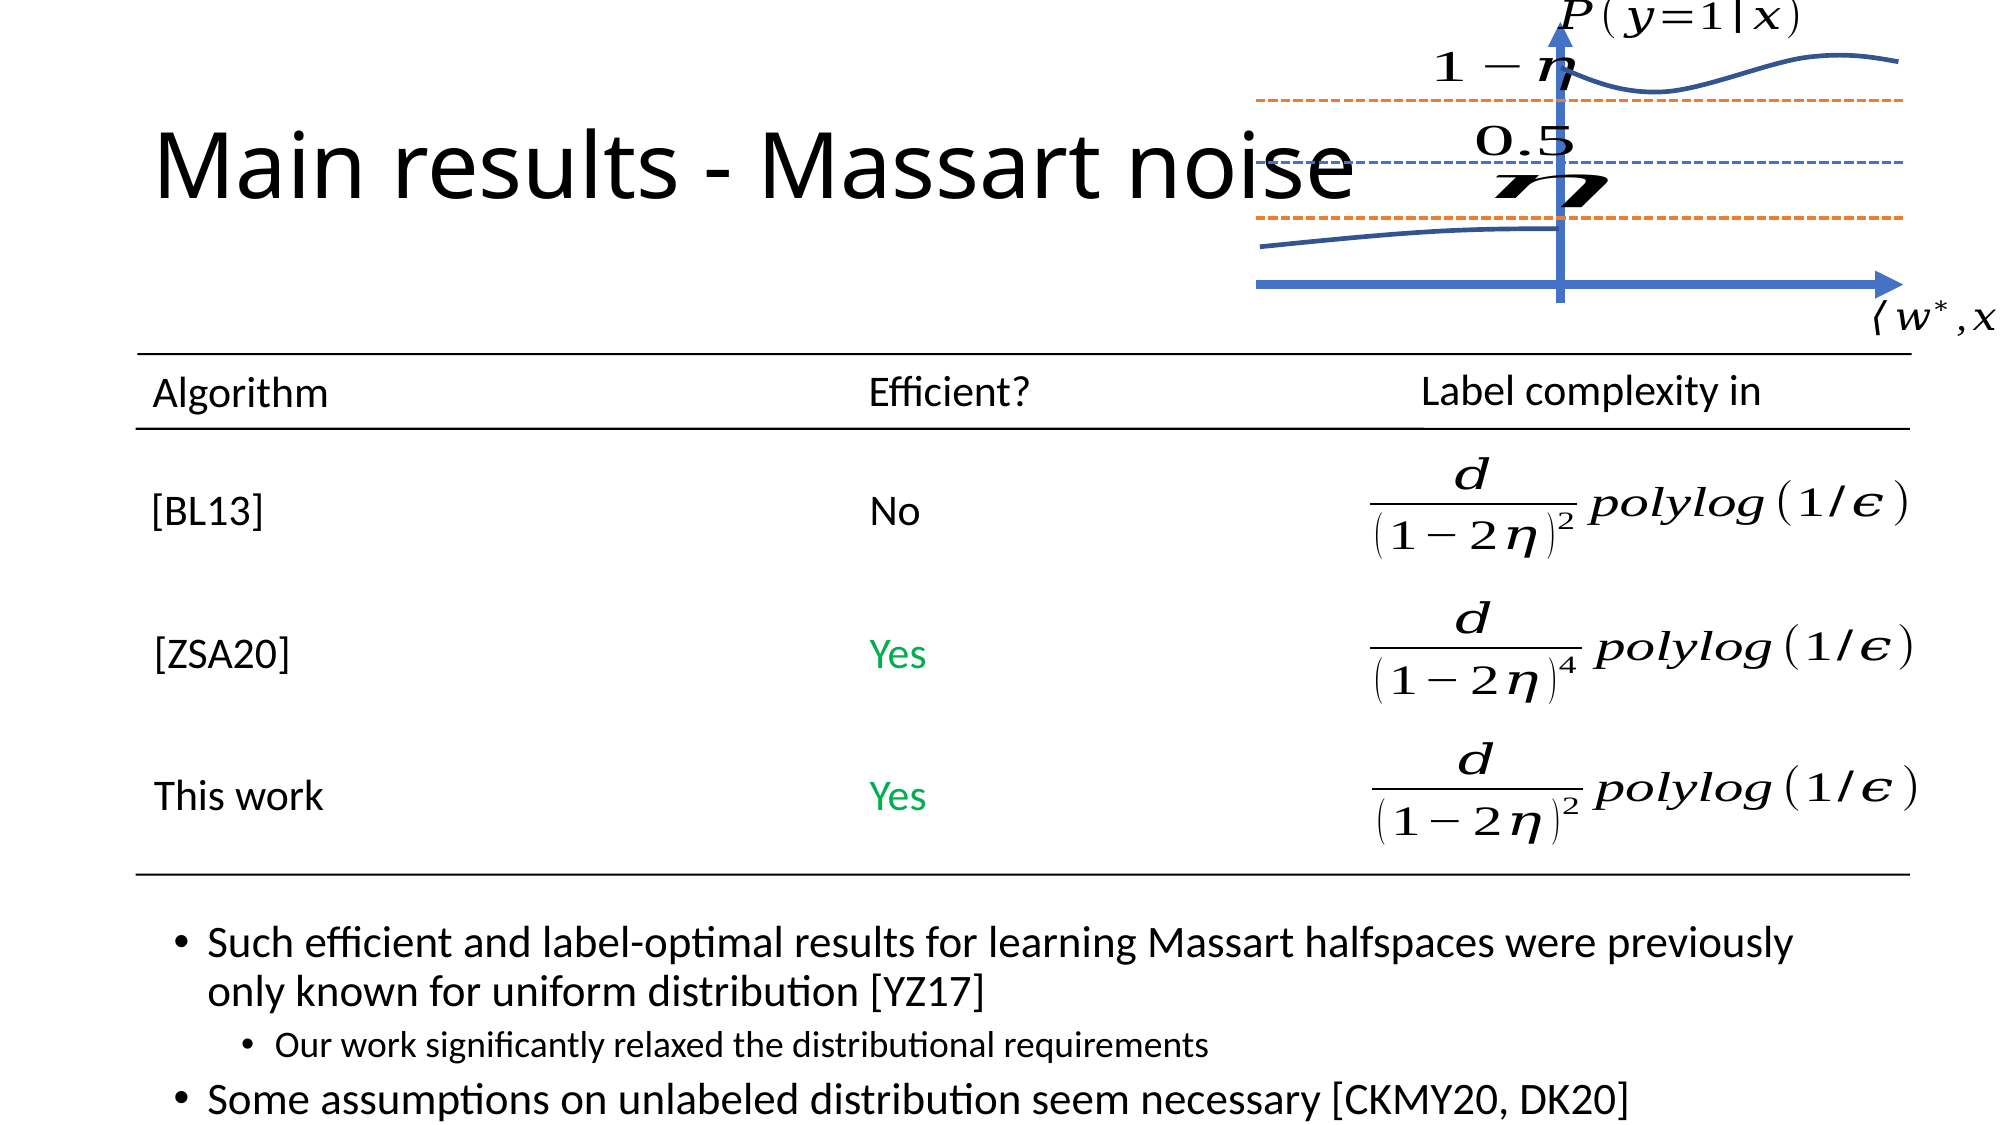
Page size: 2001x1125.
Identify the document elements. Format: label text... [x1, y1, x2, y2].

list Such efficient and label-optimal results for learning Massart halfspaces were previously only known for uniform distribution [YZ17] Our work significantly relaxed the distributional requirements Some assumptions on unlabeled distribution seem necessary [CKMY20, DK20] [91, 237, 1817, 1125]
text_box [153, 596, 1918, 707]
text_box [135, 354, 1912, 875]
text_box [1255, 0, 2000, 341]
title Main results - Massart noise [137, 59, 1255, 237]
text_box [150, 452, 1910, 563]
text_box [153, 737, 1920, 848]
